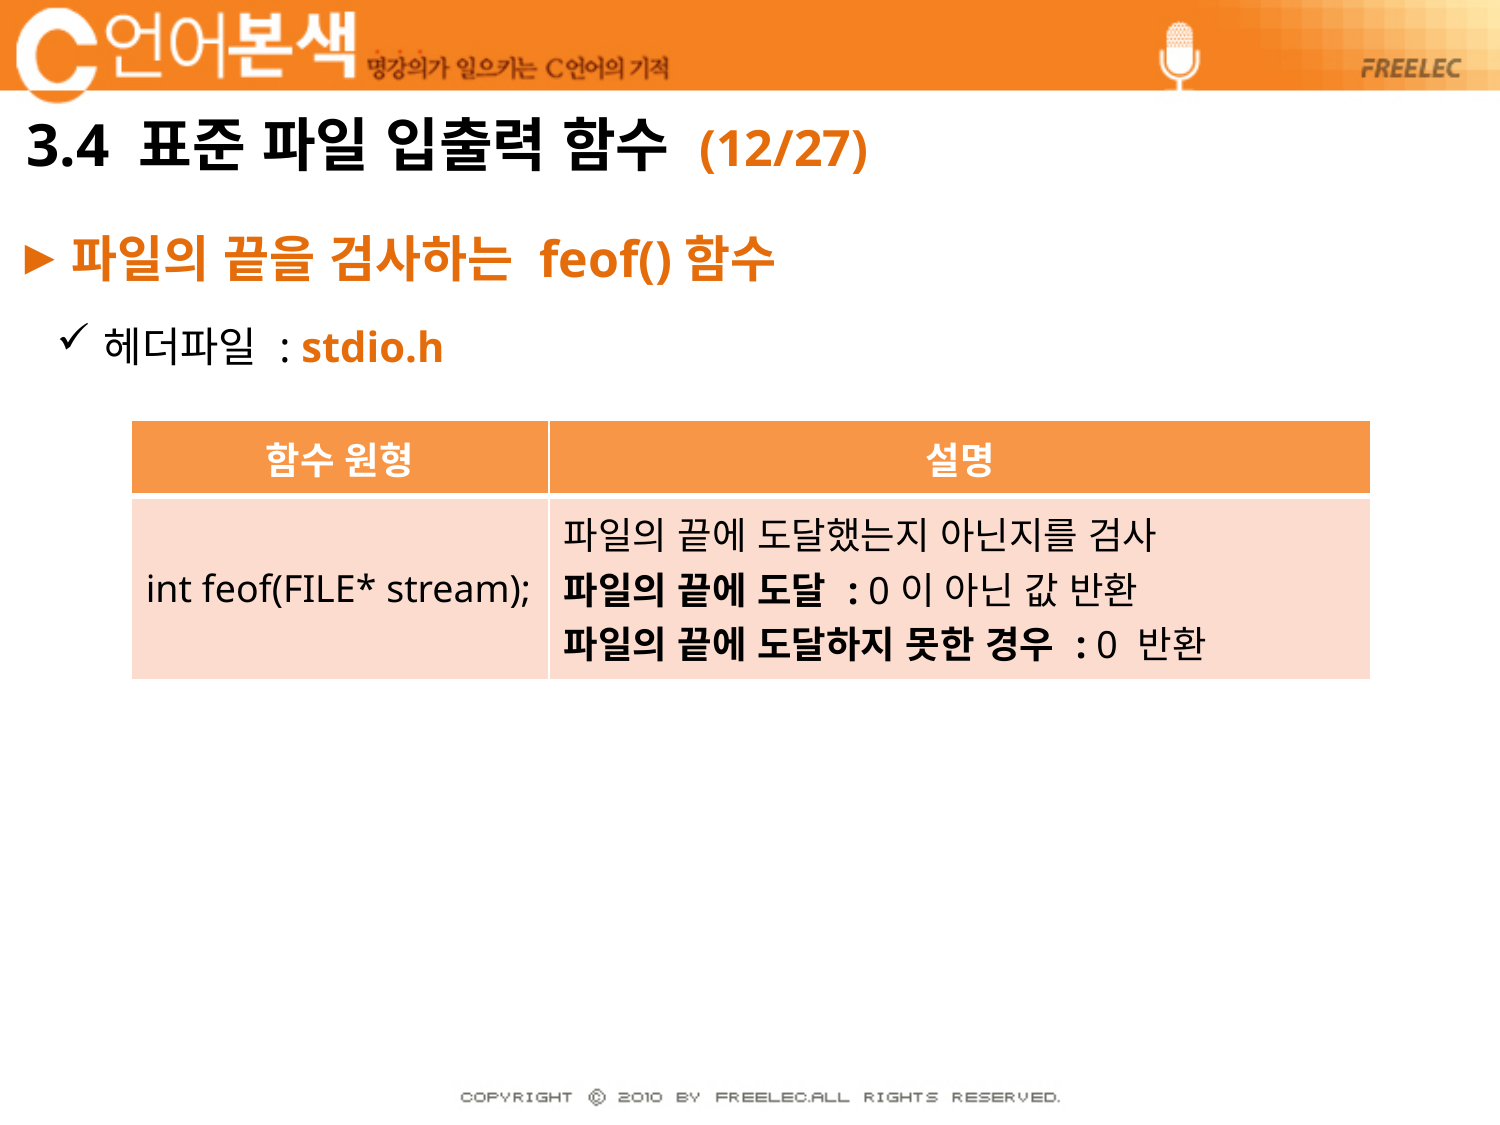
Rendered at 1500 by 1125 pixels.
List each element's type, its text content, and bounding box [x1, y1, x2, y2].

title 3.4 표준 파일 입출력 함수 (12/27) [11, 107, 1500, 178]
table_header 함수 원형 [132, 421, 548, 493]
table_header 설명 [550, 421, 1370, 493]
table_cell int feof(FILE* stream); [132, 499, 548, 679]
picture [0, 0, 1500, 189]
list 파일의 끝을 검사하는 feof()함수 헤더파일 : stdio.h [0, 189, 1500, 1125]
table_cell 파일의 끝에 도달했는지 아닌지를 검사 파일의 끝에 도달 : 0이 아닌 값 반환 파일의 끝에 도달하지 못한 경우 : 0 반환 [550, 499, 1370, 679]
